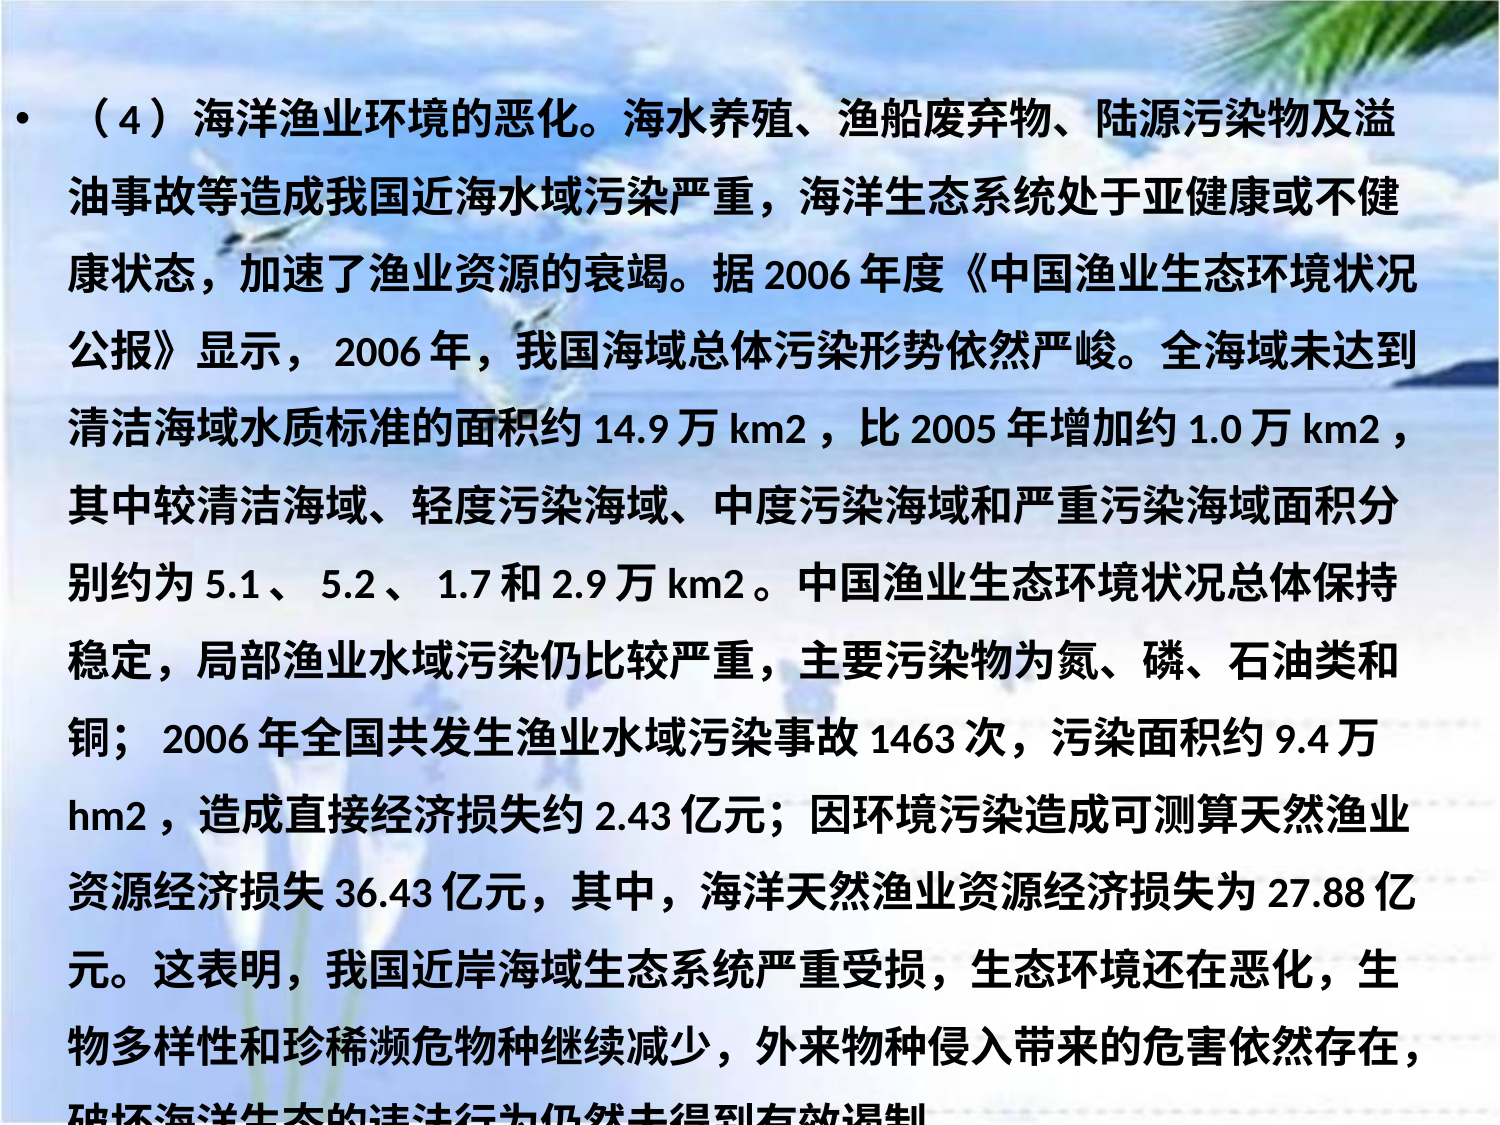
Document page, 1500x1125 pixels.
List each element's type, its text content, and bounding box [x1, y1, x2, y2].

list （4）海洋渔业环境的恶化。海水养殖、渔船废弃物、陆源污染物及溢油事故等造成我国近海水域污染严重，海洋生态系统处于亚健康或不健康状态，加速了渔业资源的衰竭。据2006年度《中国渔业生态环境状况公报》显示，2006年，我国海域总体污染形势依然严峻。全海域未达到清洁海域水质标准的面积约14.9万km2，比2005年增加约1.0万km2，其中较清洁海域、轻度污染海域、中度污染海域和严重污染海域面积分别约为5.1、5.2、1.7和2.9万km2。中国渔业生态环境状况总体保持稳定，局部渔业水域污染仍比较严重，主要污染物为氮、磷、石油类和铜；2006年全国共发生渔业水域污染事故1463次，污染面积约9.4万hm2，造成直接经济损失约2.43亿元；因环境污染造成可测算天然渔业资源经济损失36.43亿元，其中，海洋天然渔业资源经济损失为27.88亿元。这表明，我国近岸海域生态系统严重受损，生态环境还在恶化，生物多样性和珍稀濒危物种继续减少，外来物种侵入带来的危害依然存在，破坏海洋生态的违法行为仍然未得到有效遏制。 [0, 58, 1454, 1125]
picture [0, 0, 1500, 1125]
